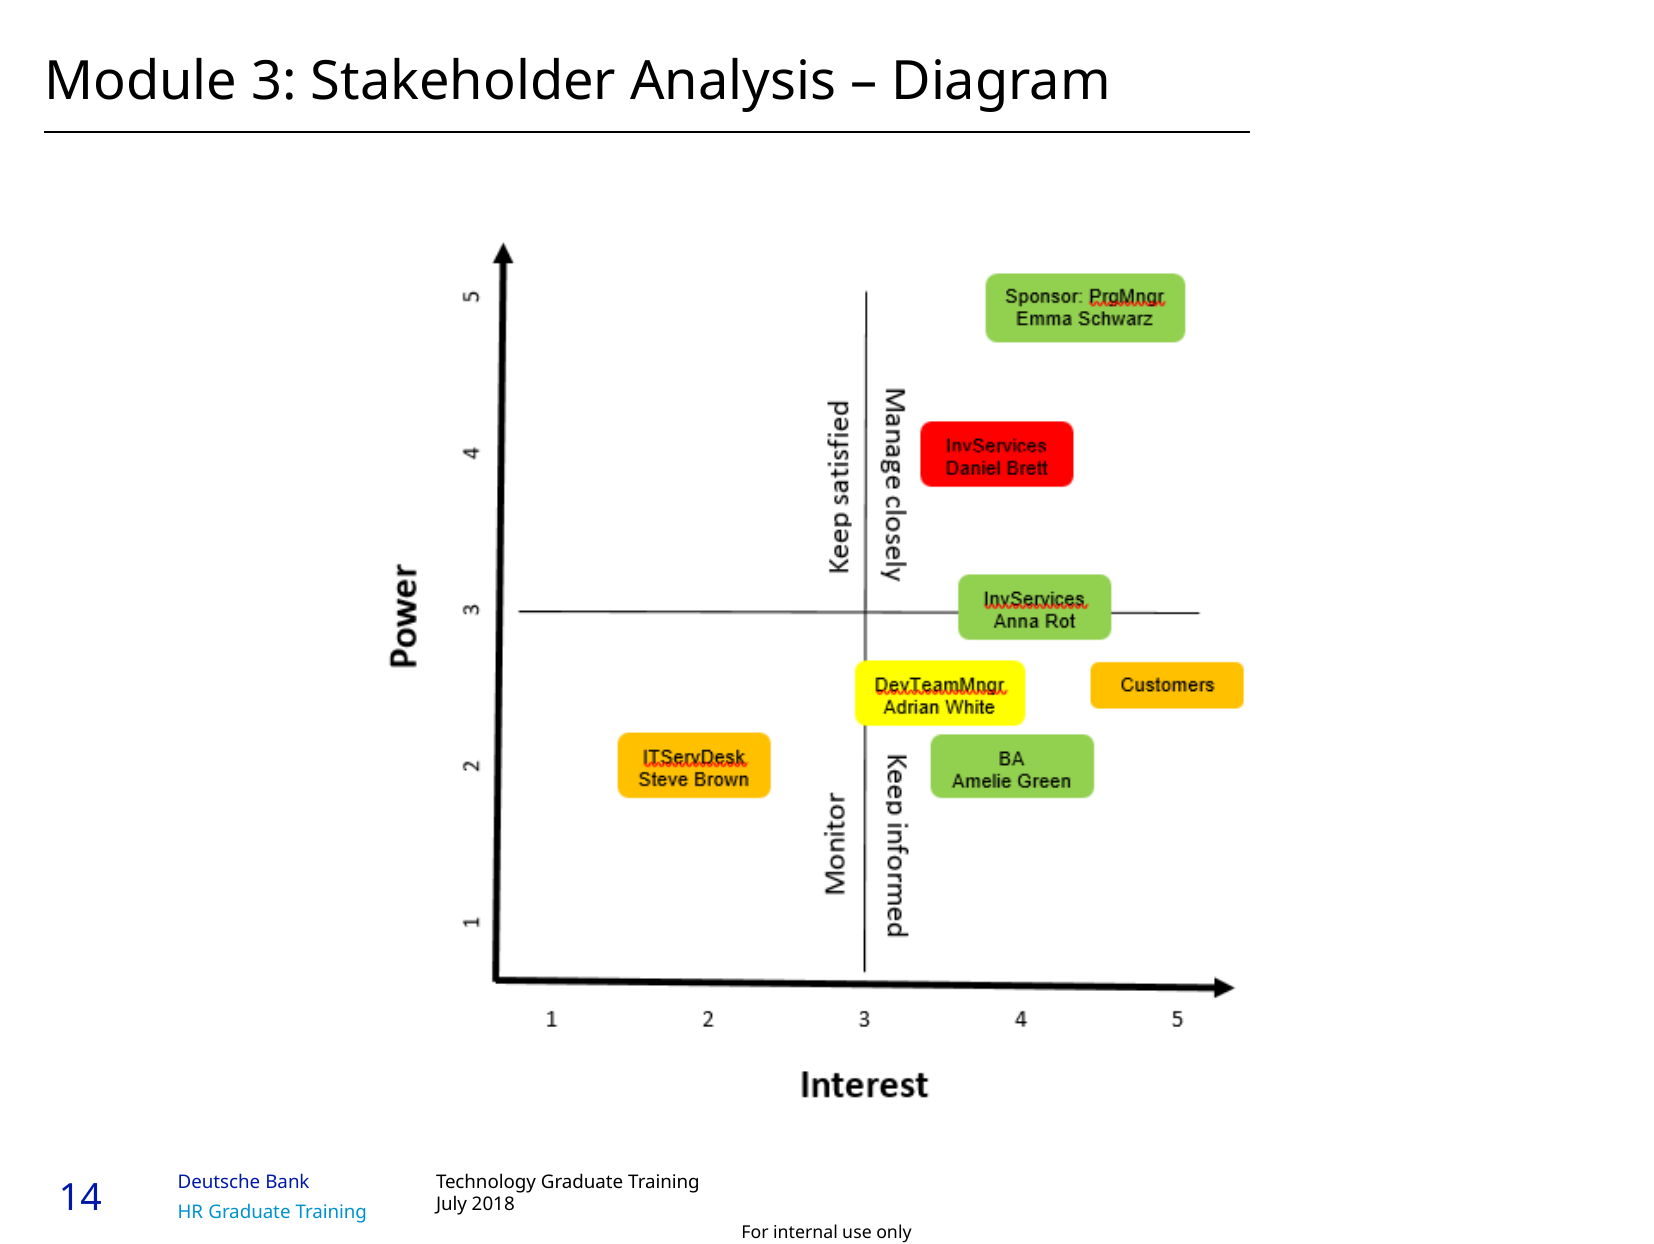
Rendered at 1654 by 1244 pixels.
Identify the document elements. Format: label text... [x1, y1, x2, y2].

picture [378, 212, 1275, 1113]
title Module 3: Stakeholder Analysis – Diagram [44, 52, 1612, 178]
